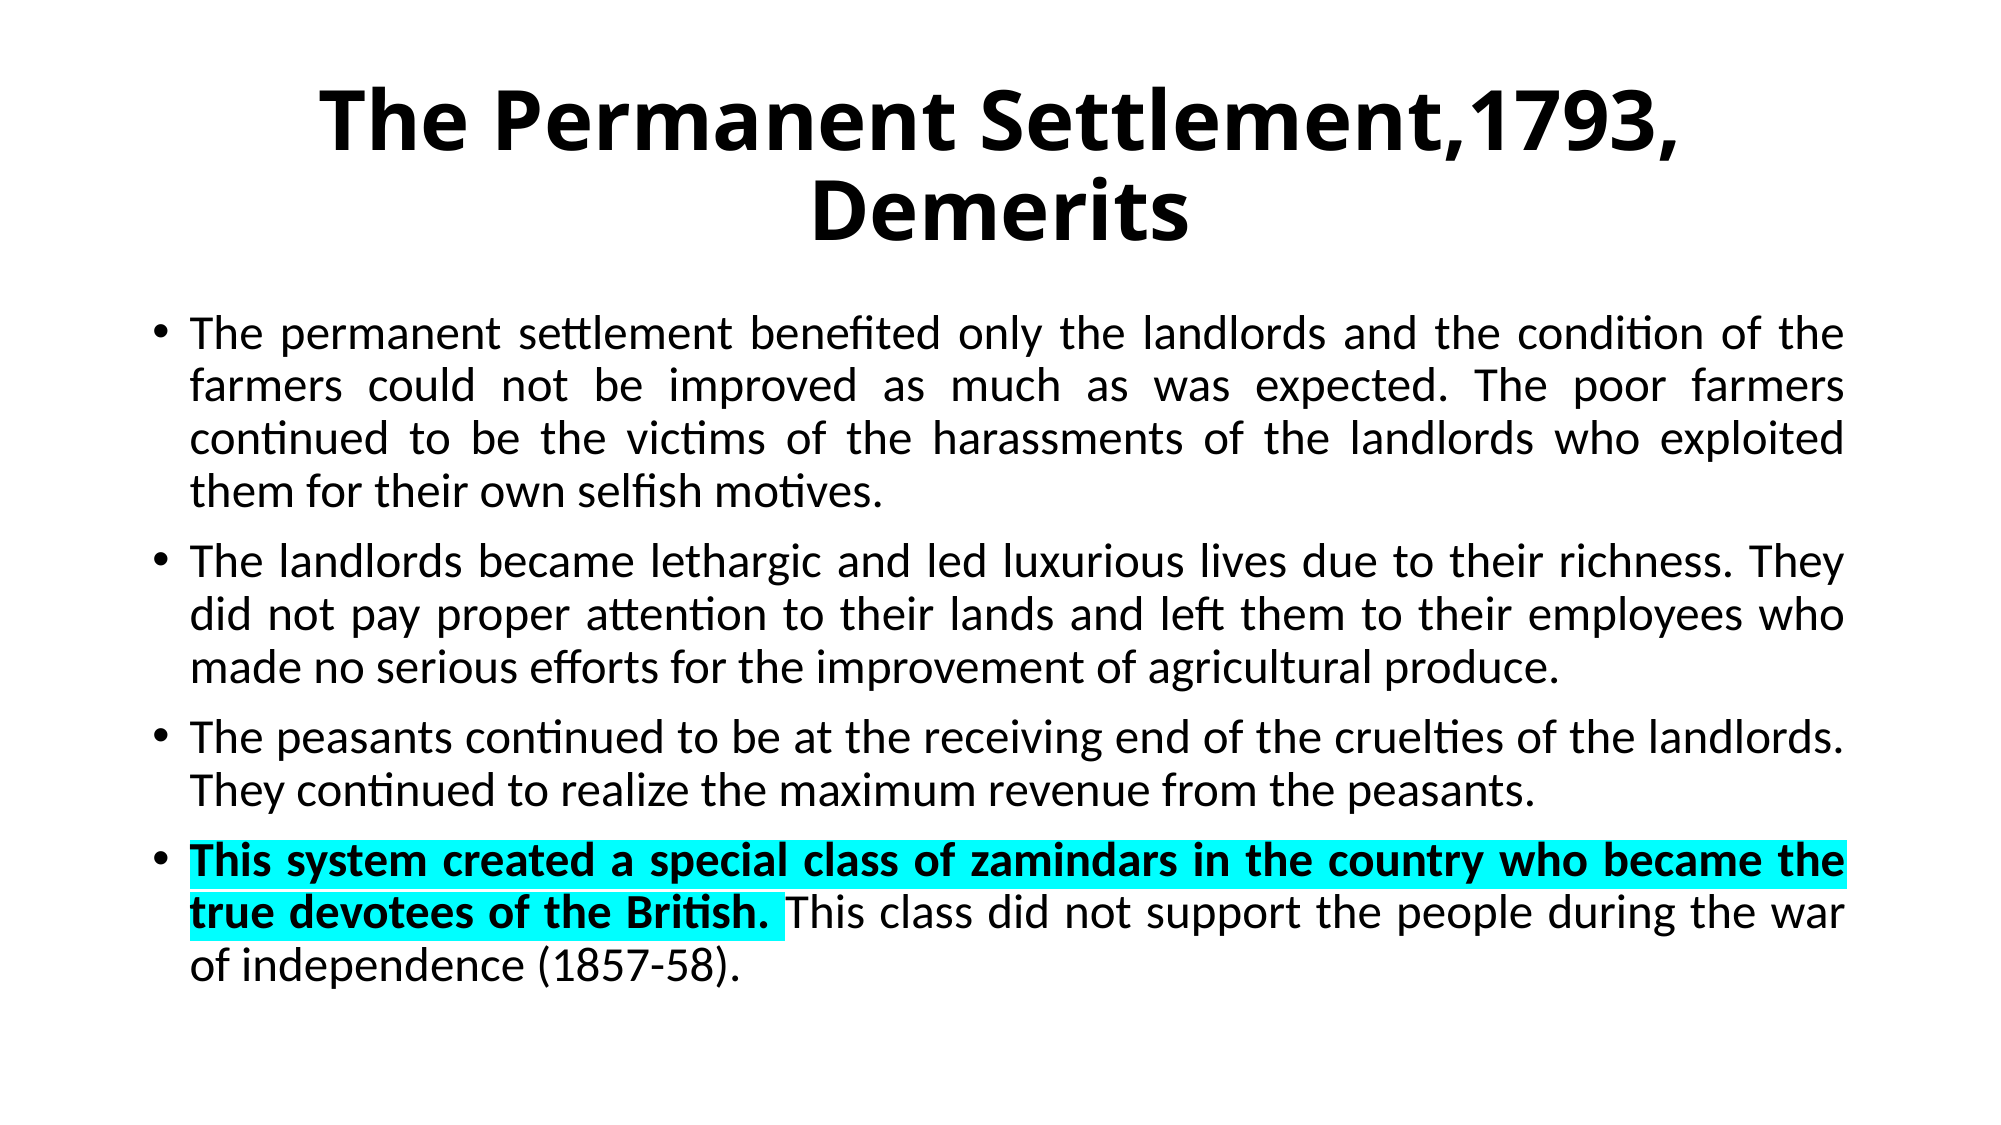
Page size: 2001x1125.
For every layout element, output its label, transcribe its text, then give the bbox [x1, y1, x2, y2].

title The Permanent Settlement,1793, Demerits [137, 59, 1863, 278]
list The permanent settlement benefited only the landlords and the condition of the farmers could not be improved as much as was expected. The poor farmers continued to be the victims of the harassments of the landlords who exploited them for their own selfish motives. The landlords became lethargic and led luxurious lives due to their richness. They did not pay proper attention to their lands and left them to their employees who made no serious efforts for the improvement of agricultural produce. The peasants continued to be at the receiving end of the cruelties of the landlords. They continued to realize the maximum revenue from the peasants. This system created a special class of zamindars in the country who became the true devotees of the British. This class did not support the people during the war of independence (1857-58). [137, 299, 1863, 1014]
